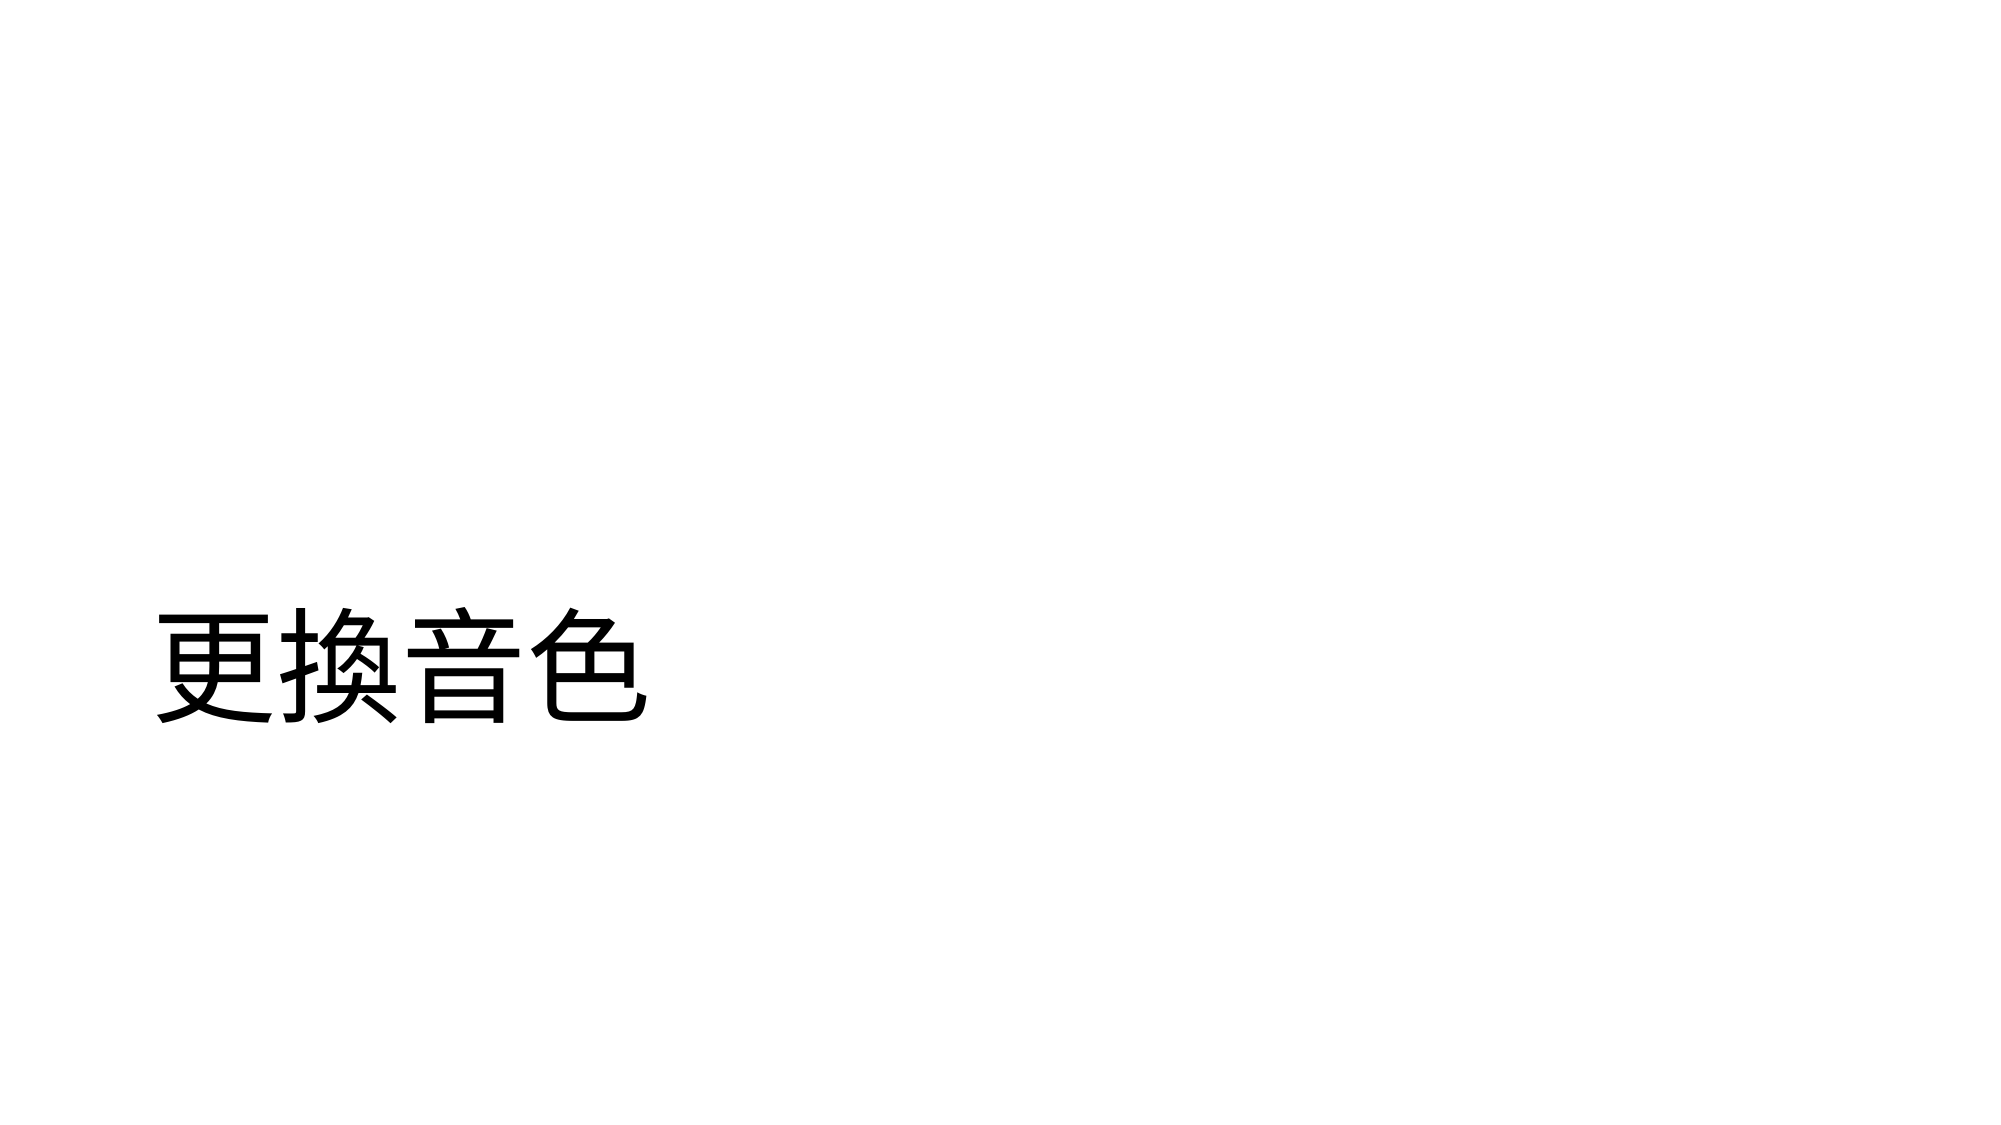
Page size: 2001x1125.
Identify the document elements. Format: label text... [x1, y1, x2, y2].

title 更換音色 [136, 280, 1862, 749]
